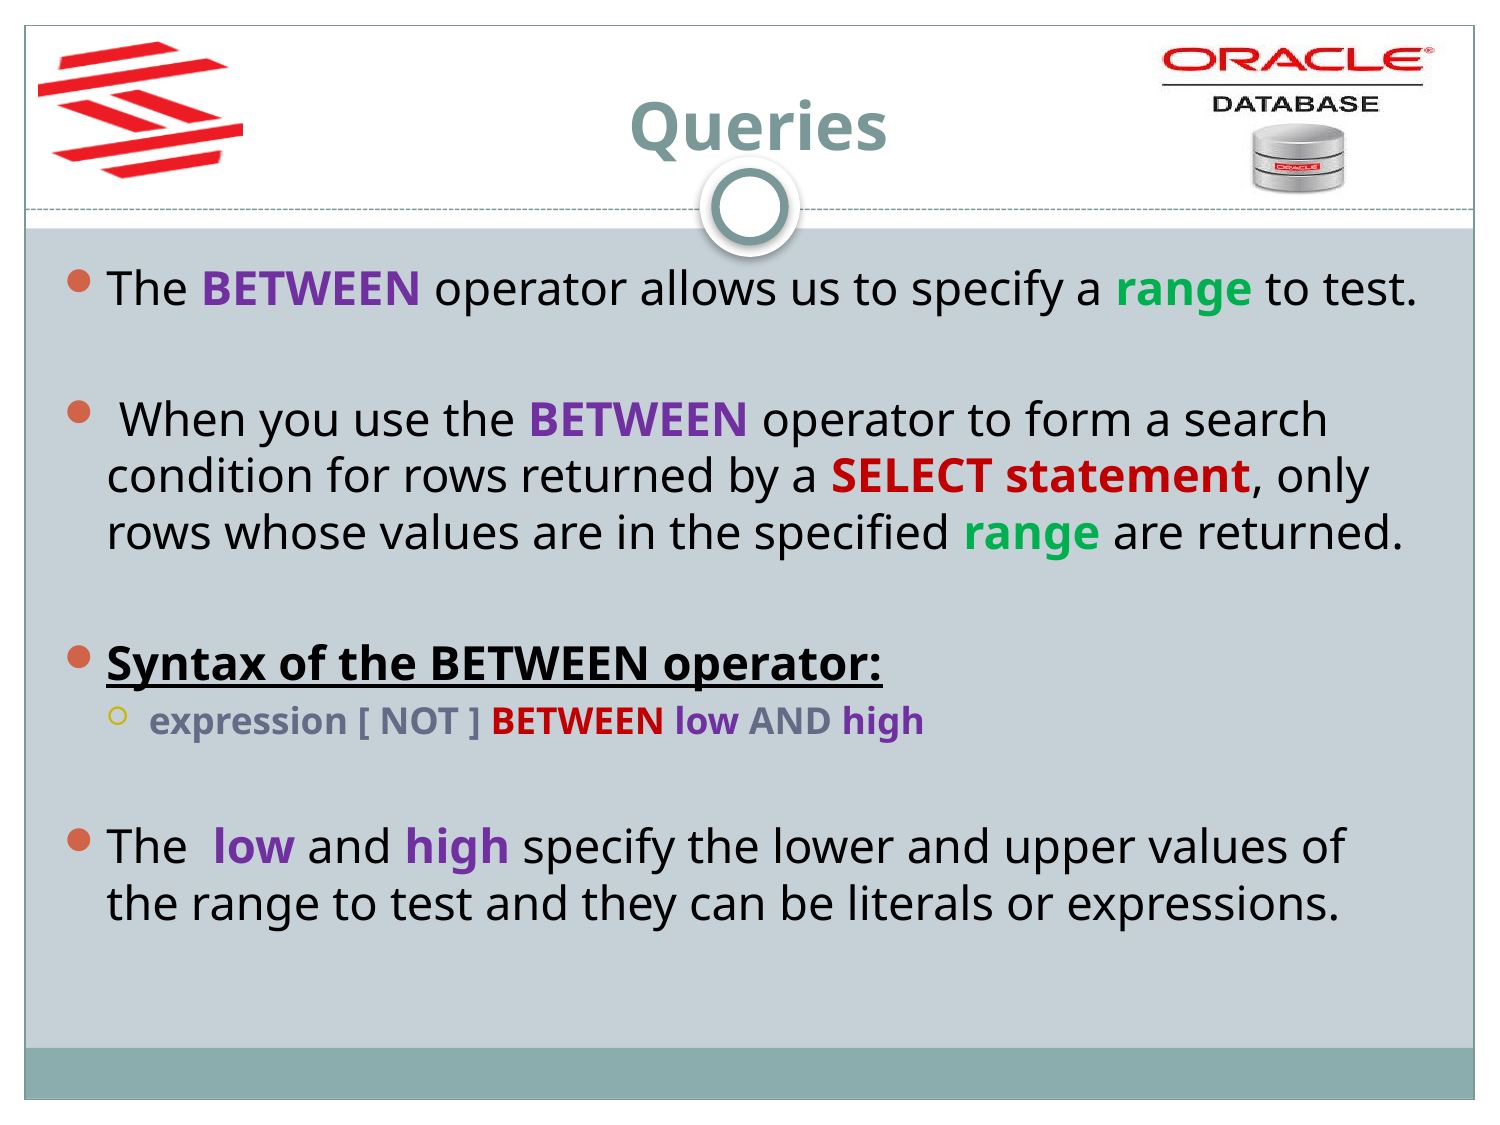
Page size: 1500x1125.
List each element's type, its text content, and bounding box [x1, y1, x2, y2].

picture [1148, 34, 1453, 200]
picture [37, 40, 243, 185]
title Queries [248, 46, 1141, 172]
list The BETWEEN operator allows us to specify a range to test. When you use the BETWEEN operator to form a search condition for rows returned by a SELECT statement, only rows whose values are in the specified range are returned. Syntax of the BETWEEN operator: expression [ NOT ] BETWEEN low AND high The low and high specify the lower and upper values of the range to test and they can be literals or expressions. [49, 250, 1445, 1047]
